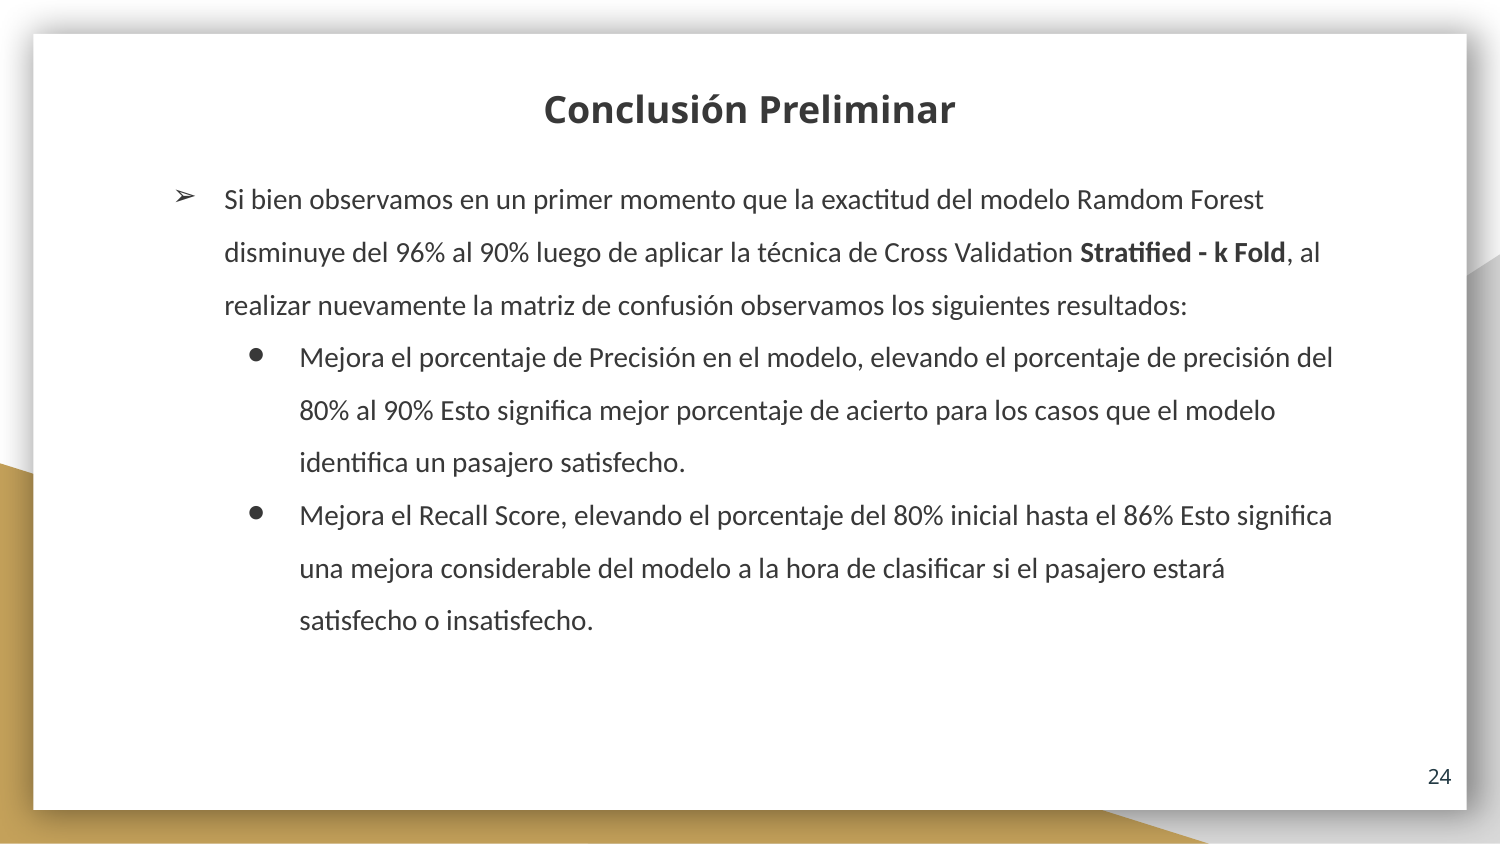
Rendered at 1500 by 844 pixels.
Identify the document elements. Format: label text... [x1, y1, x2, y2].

title Conclusión Preliminar [134, 70, 1366, 136]
list Si bien observamos en un primer momento que la exactitud del modelo Ramdom Forest disminuye del 96% al 90% luego de aplicar la técnica de Cross Validation Stratified - k Fold, al realizar nuevamente la matriz de confusión observamos los siguientes resultados: Mejora el porcentaje de Precisión en el modelo, elevando el porcentaje de precisión del 80% al 90% Esto significa mejor porcentaje de acierto para los casos que el modelo identifica un pasajero satisfecho. Mejora el Recall Score, elevando el porcentaje del 80% inicial hasta el 86% Esto significa una mejora considerable del modelo a la hora de clasificar si el pasajero estará satisfecho o insatisfecho. [134, 147, 1366, 729]
slide_number ‹#› [1376, 745, 1467, 810]
